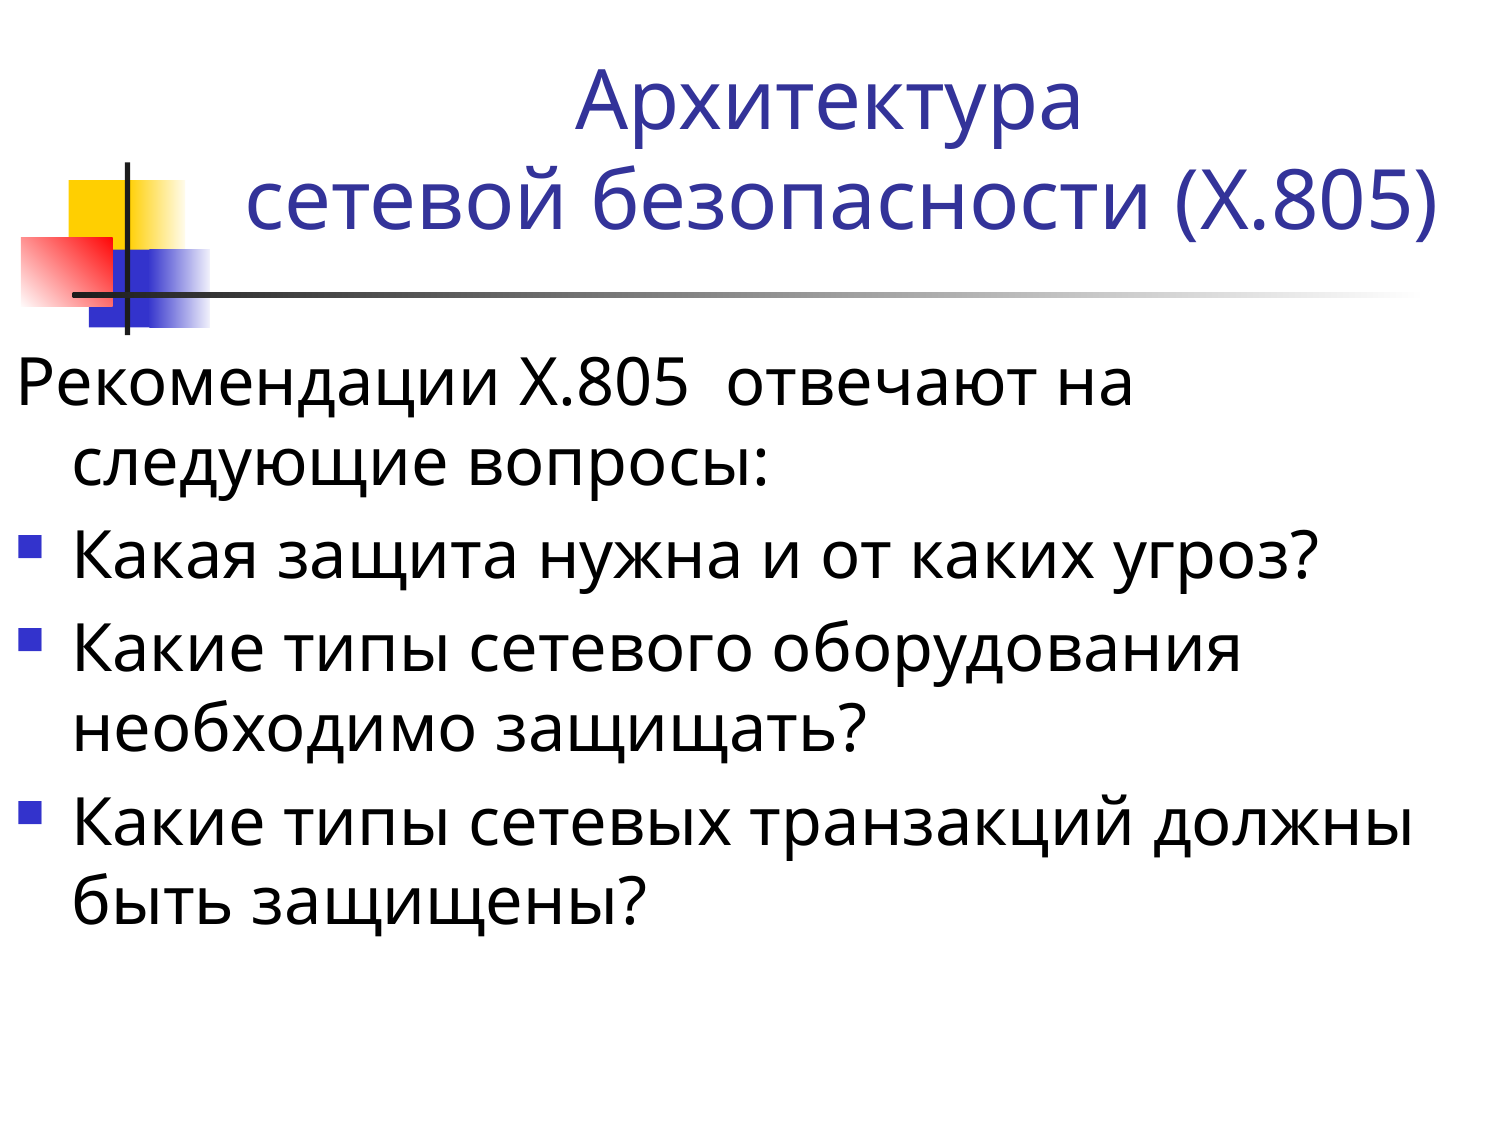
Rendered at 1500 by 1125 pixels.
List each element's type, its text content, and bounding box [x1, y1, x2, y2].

title Архитектура сетевой безопасности (X.805) [182, 66, 1500, 255]
list Рекомендации X.805 отвечают на следующие вопросы: Какая защита нужна и от каких угроз? Какие типы сетевого оборудования необходимо защищать? Какие типы сетевых транзакций должны быть защищены? [0, 330, 1470, 1012]
